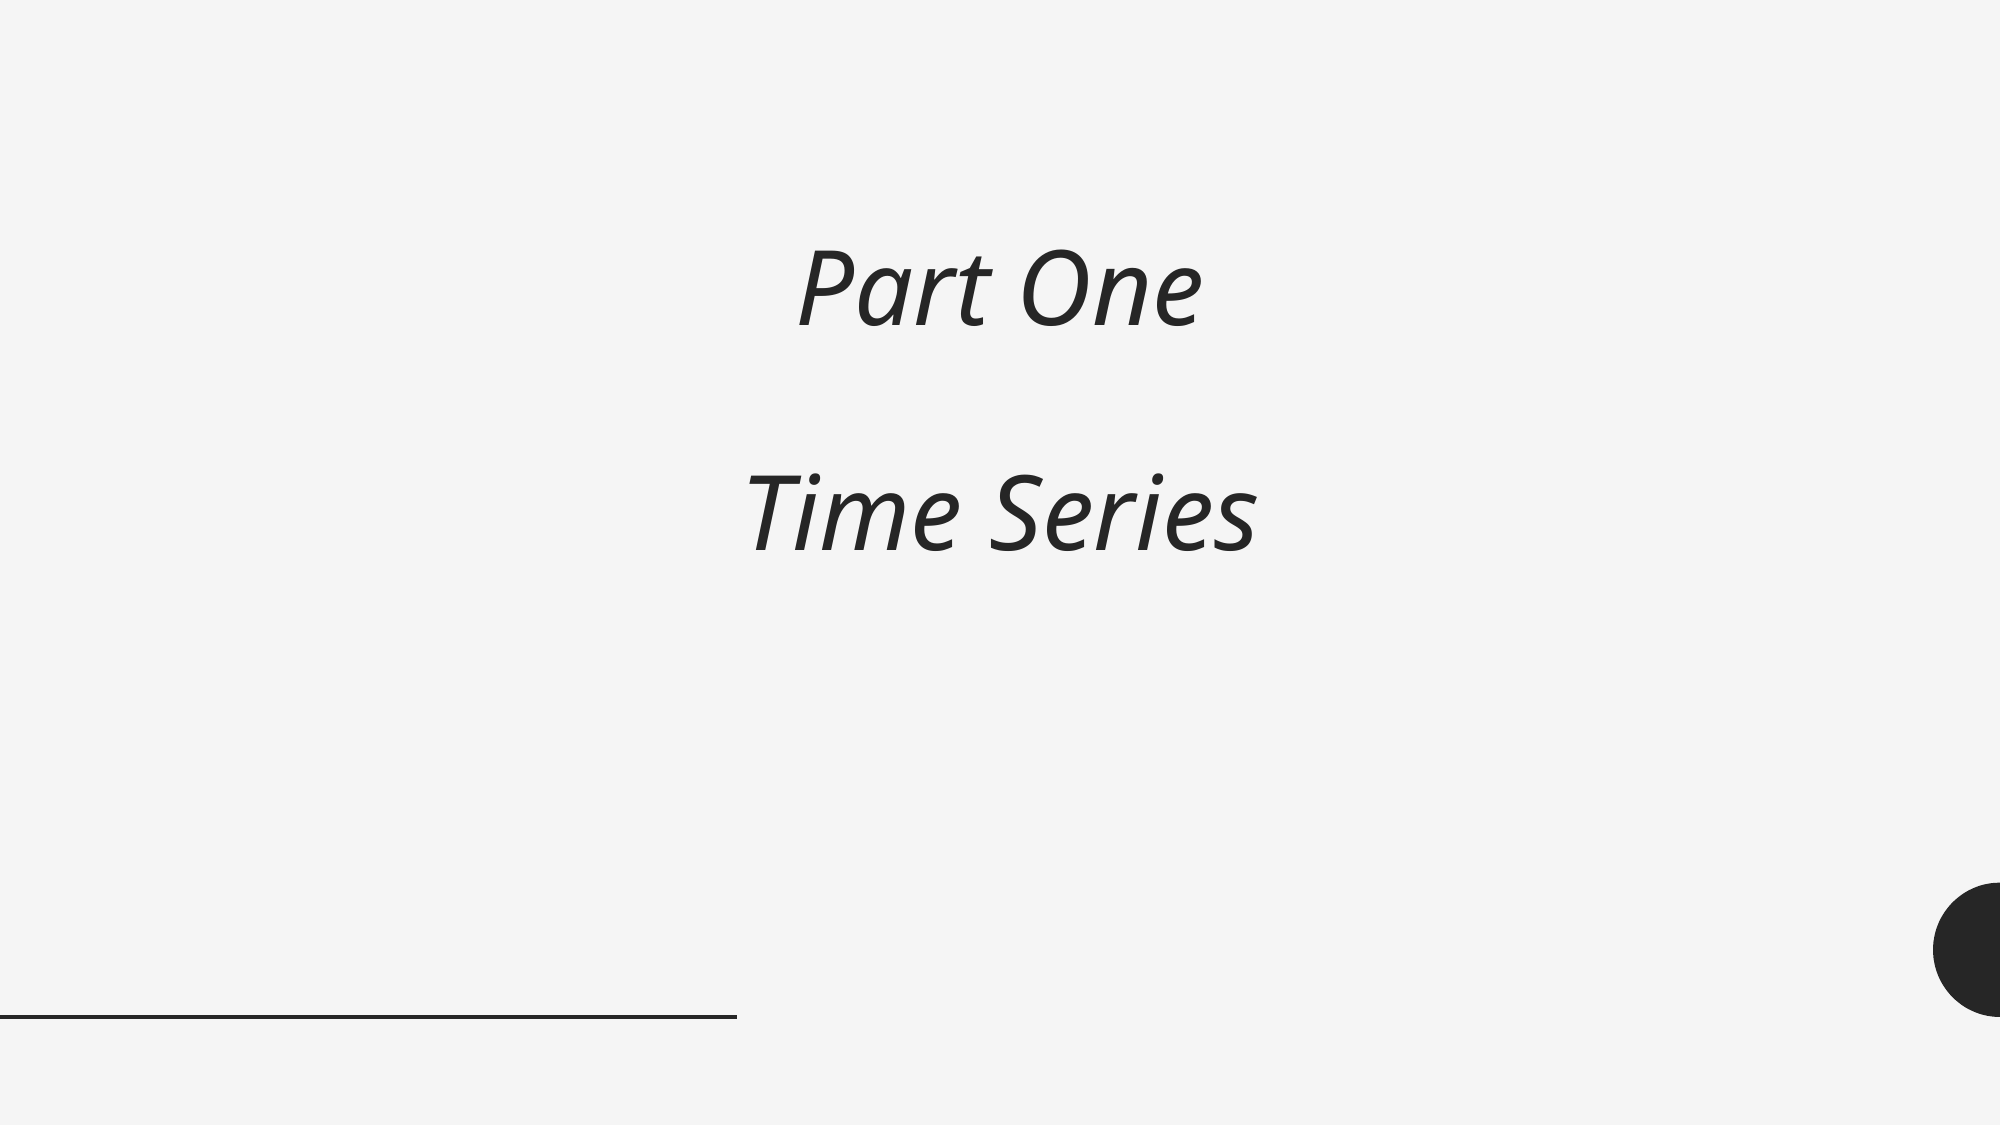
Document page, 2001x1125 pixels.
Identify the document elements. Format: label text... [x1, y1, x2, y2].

title Part One Time Series [504, 228, 1496, 897]
